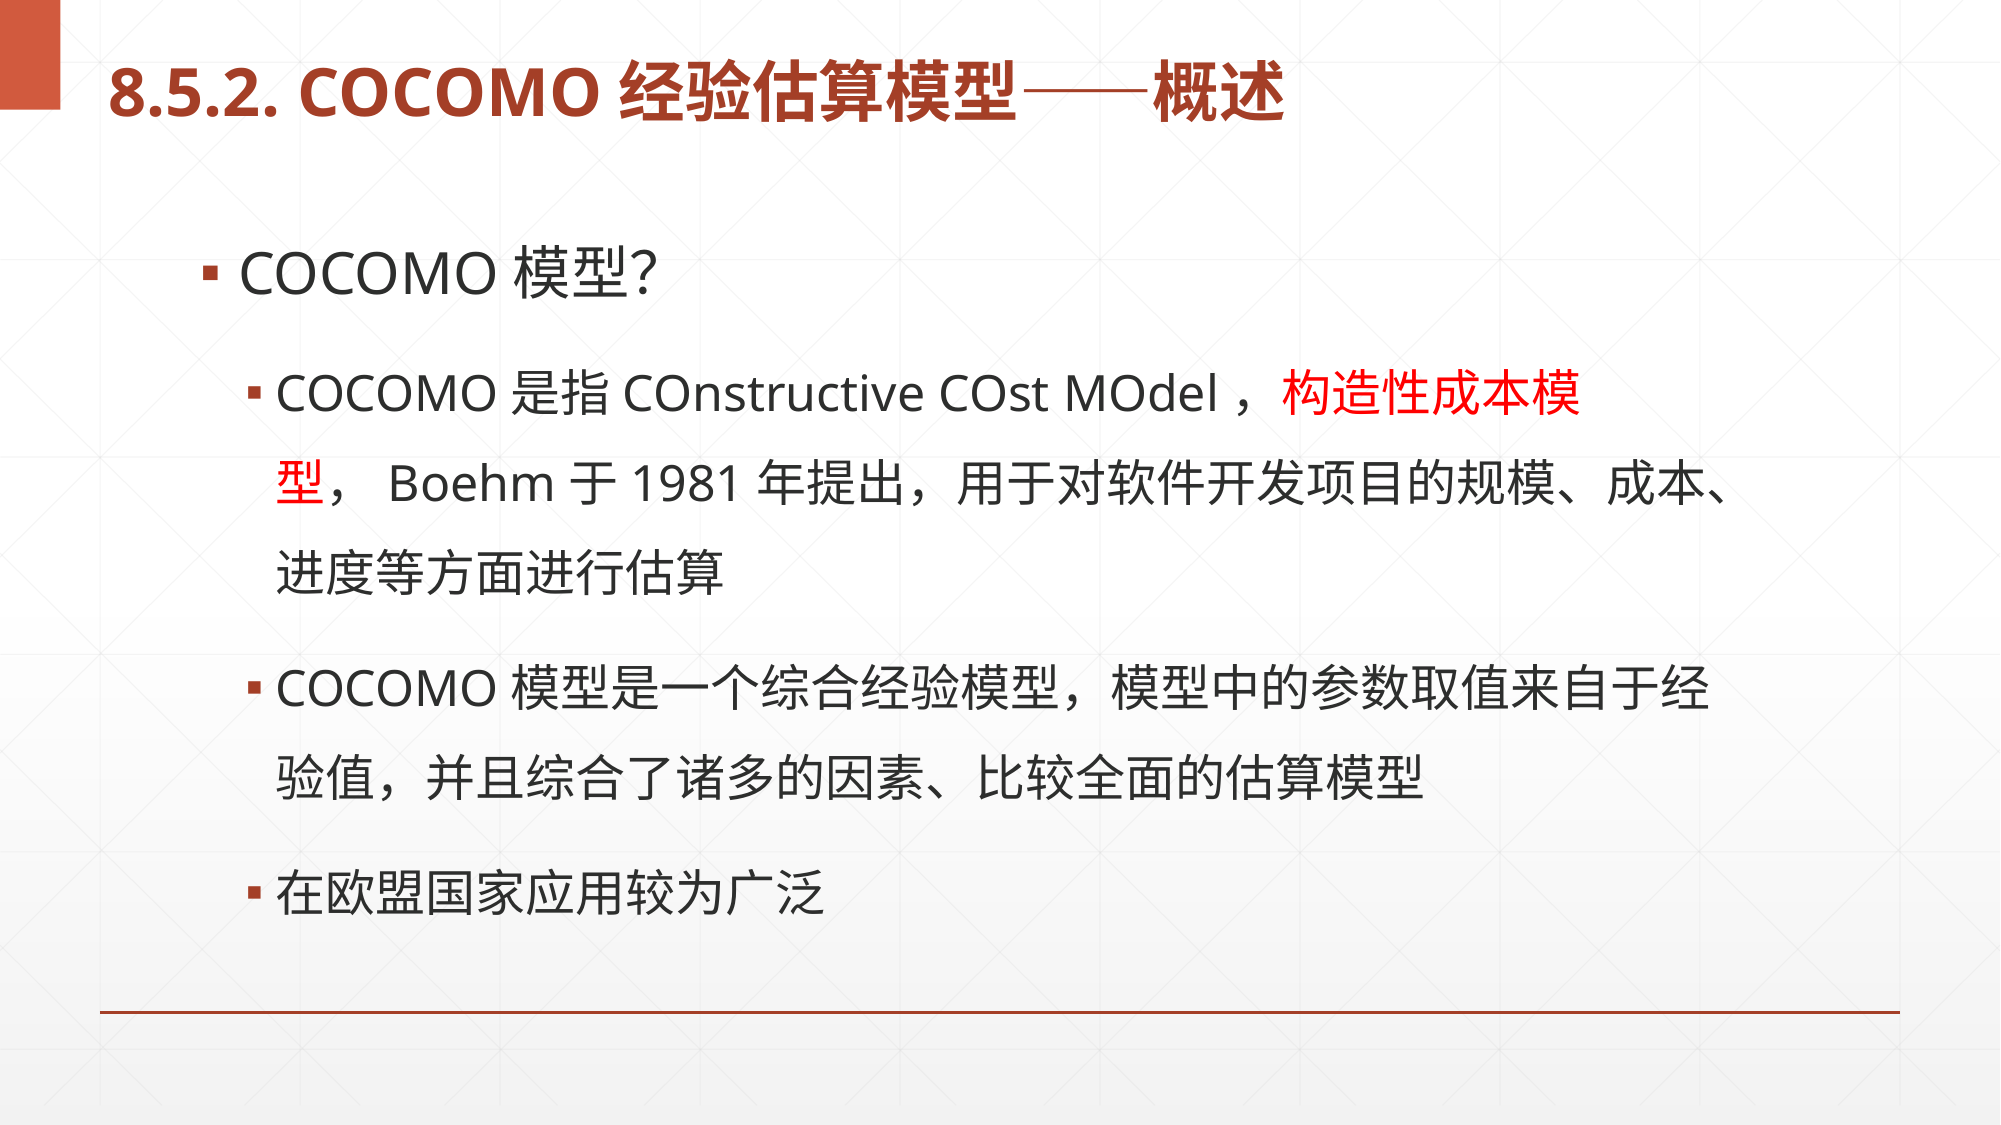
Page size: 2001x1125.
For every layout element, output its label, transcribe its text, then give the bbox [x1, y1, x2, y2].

text_box COCOMO模型？ COCOMO是指COnstructive COst MOdel，构造性成本模型，Boehm于1981年提出，用于对软件开发项目的规模、成本、进度等方面进行估算 COCOMO模型是一个综合经验模型，模型中的参数取值来自于经验值，并且综合了诸多的因素、比较全面的估算模型 在欧盟国家应用较为广泛 [185, 194, 1761, 820]
title 8.5.2. COCOMO经验估算模型——概述 [93, 18, 1914, 129]
